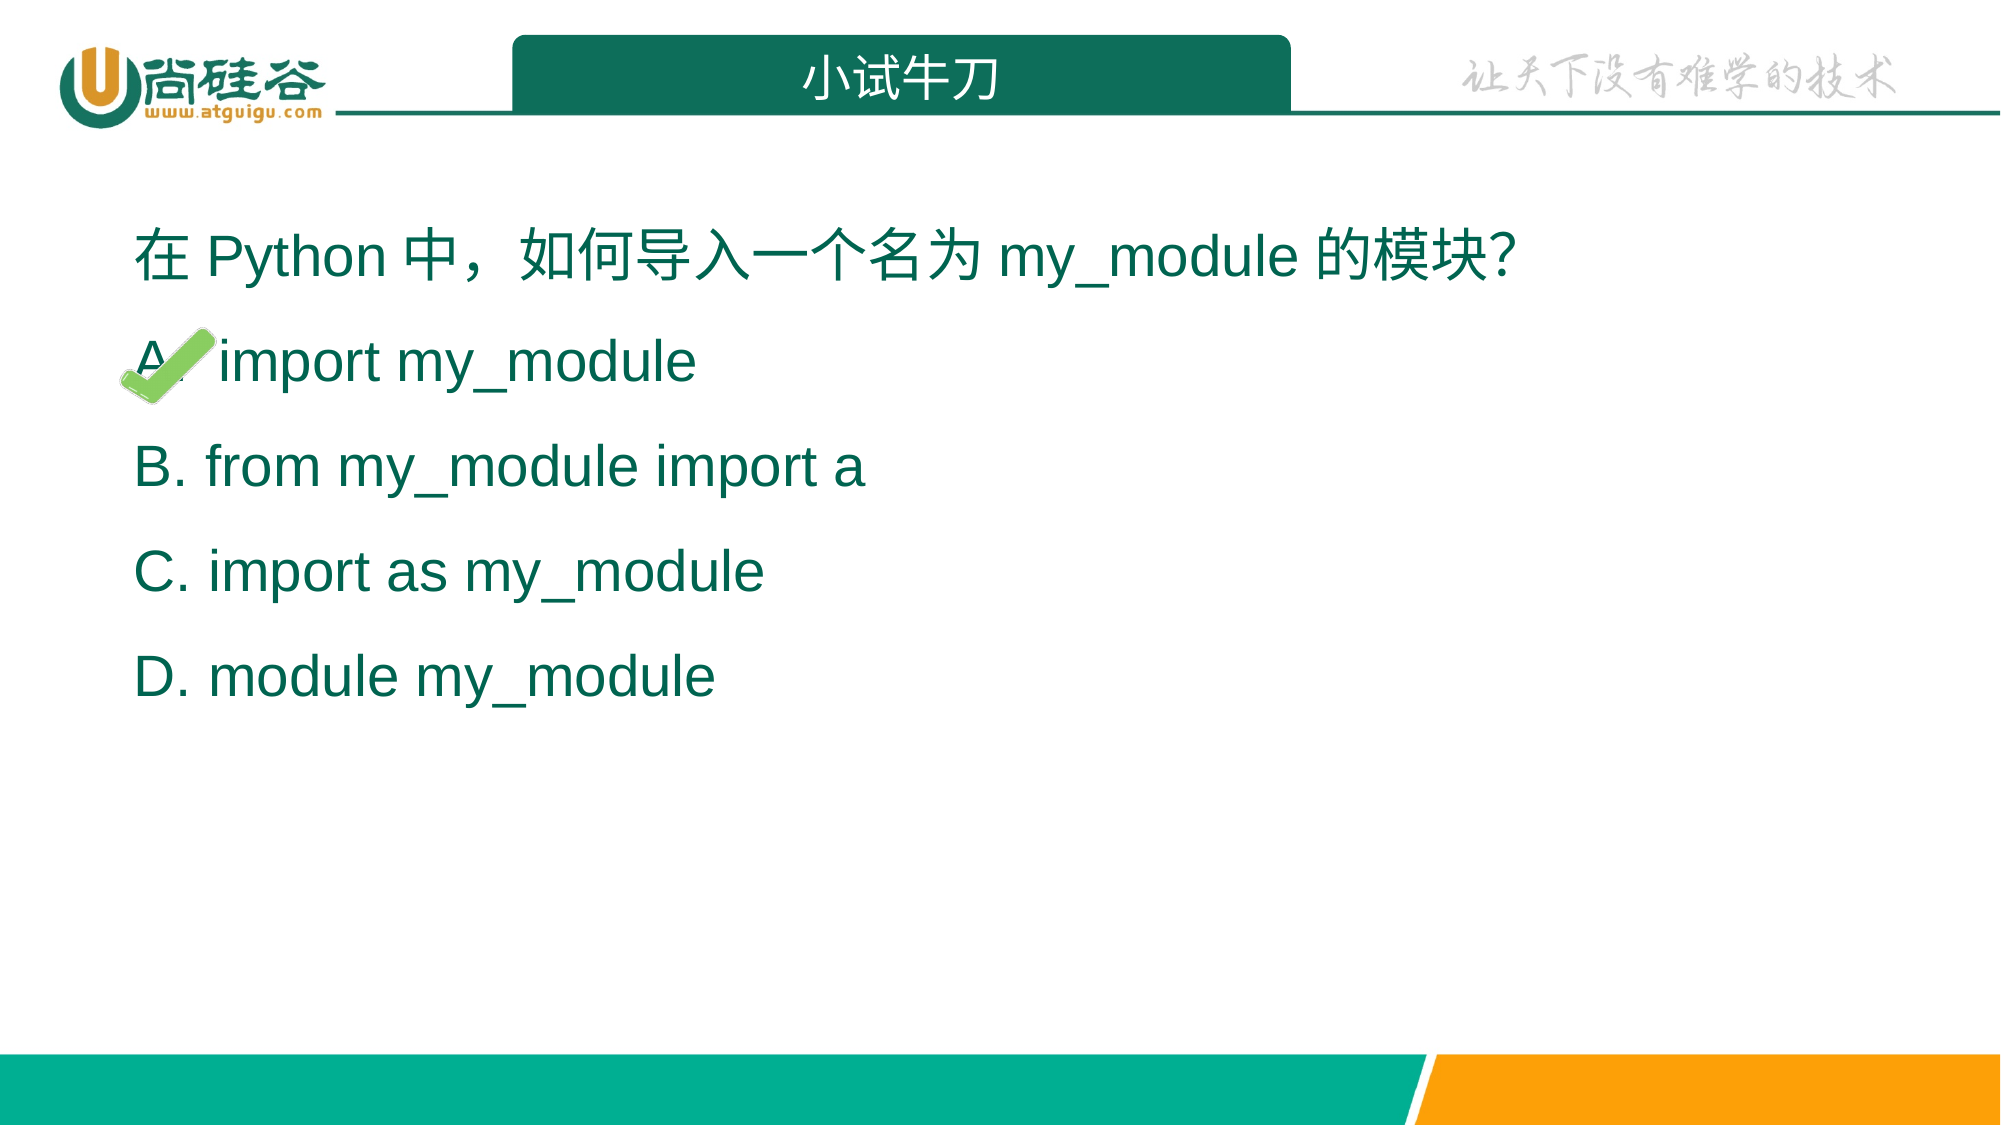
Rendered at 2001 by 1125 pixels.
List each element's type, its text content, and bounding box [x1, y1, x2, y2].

text_box 小试牛刀 [512, 34, 1291, 114]
text_box 在Python中，如何导入一个名为my_module的模块？ import my_module B. from my_module import a C. import as my_module D. module my_module [119, 176, 1831, 716]
picture [0, 0, 2001, 1125]
